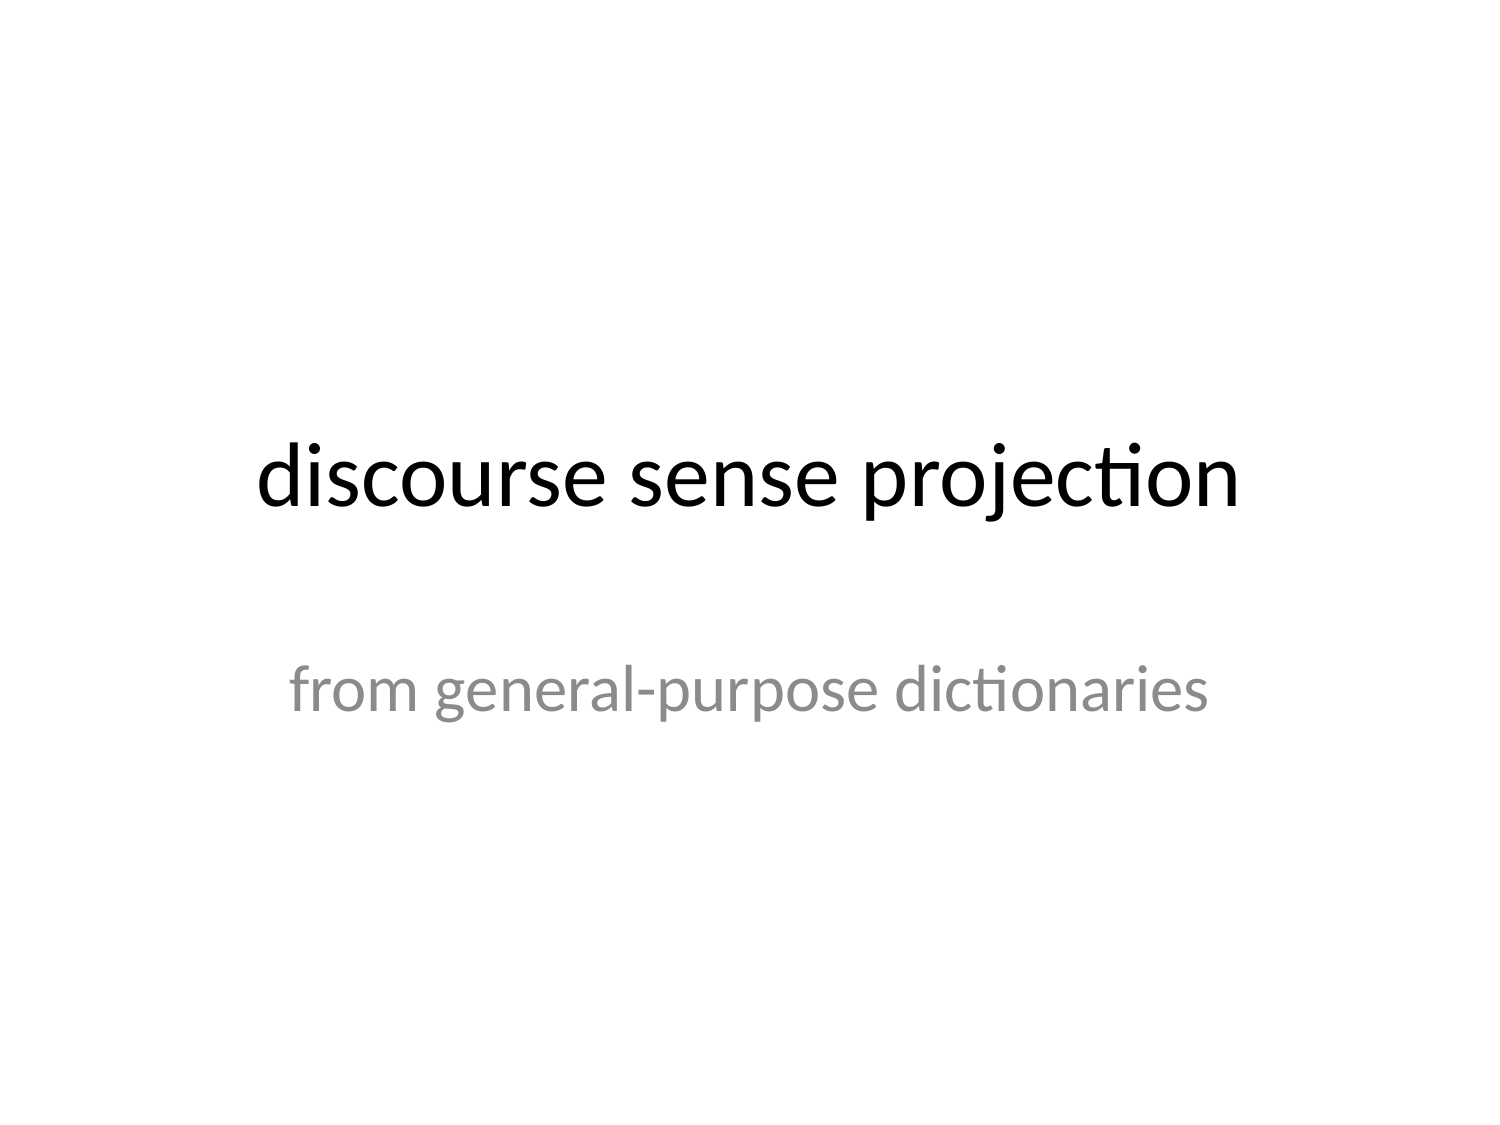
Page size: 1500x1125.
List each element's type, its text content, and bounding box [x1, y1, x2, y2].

title discourse sense projection [112, 349, 1388, 591]
subtitle from general-purpose dictionaries [225, 637, 1275, 925]
